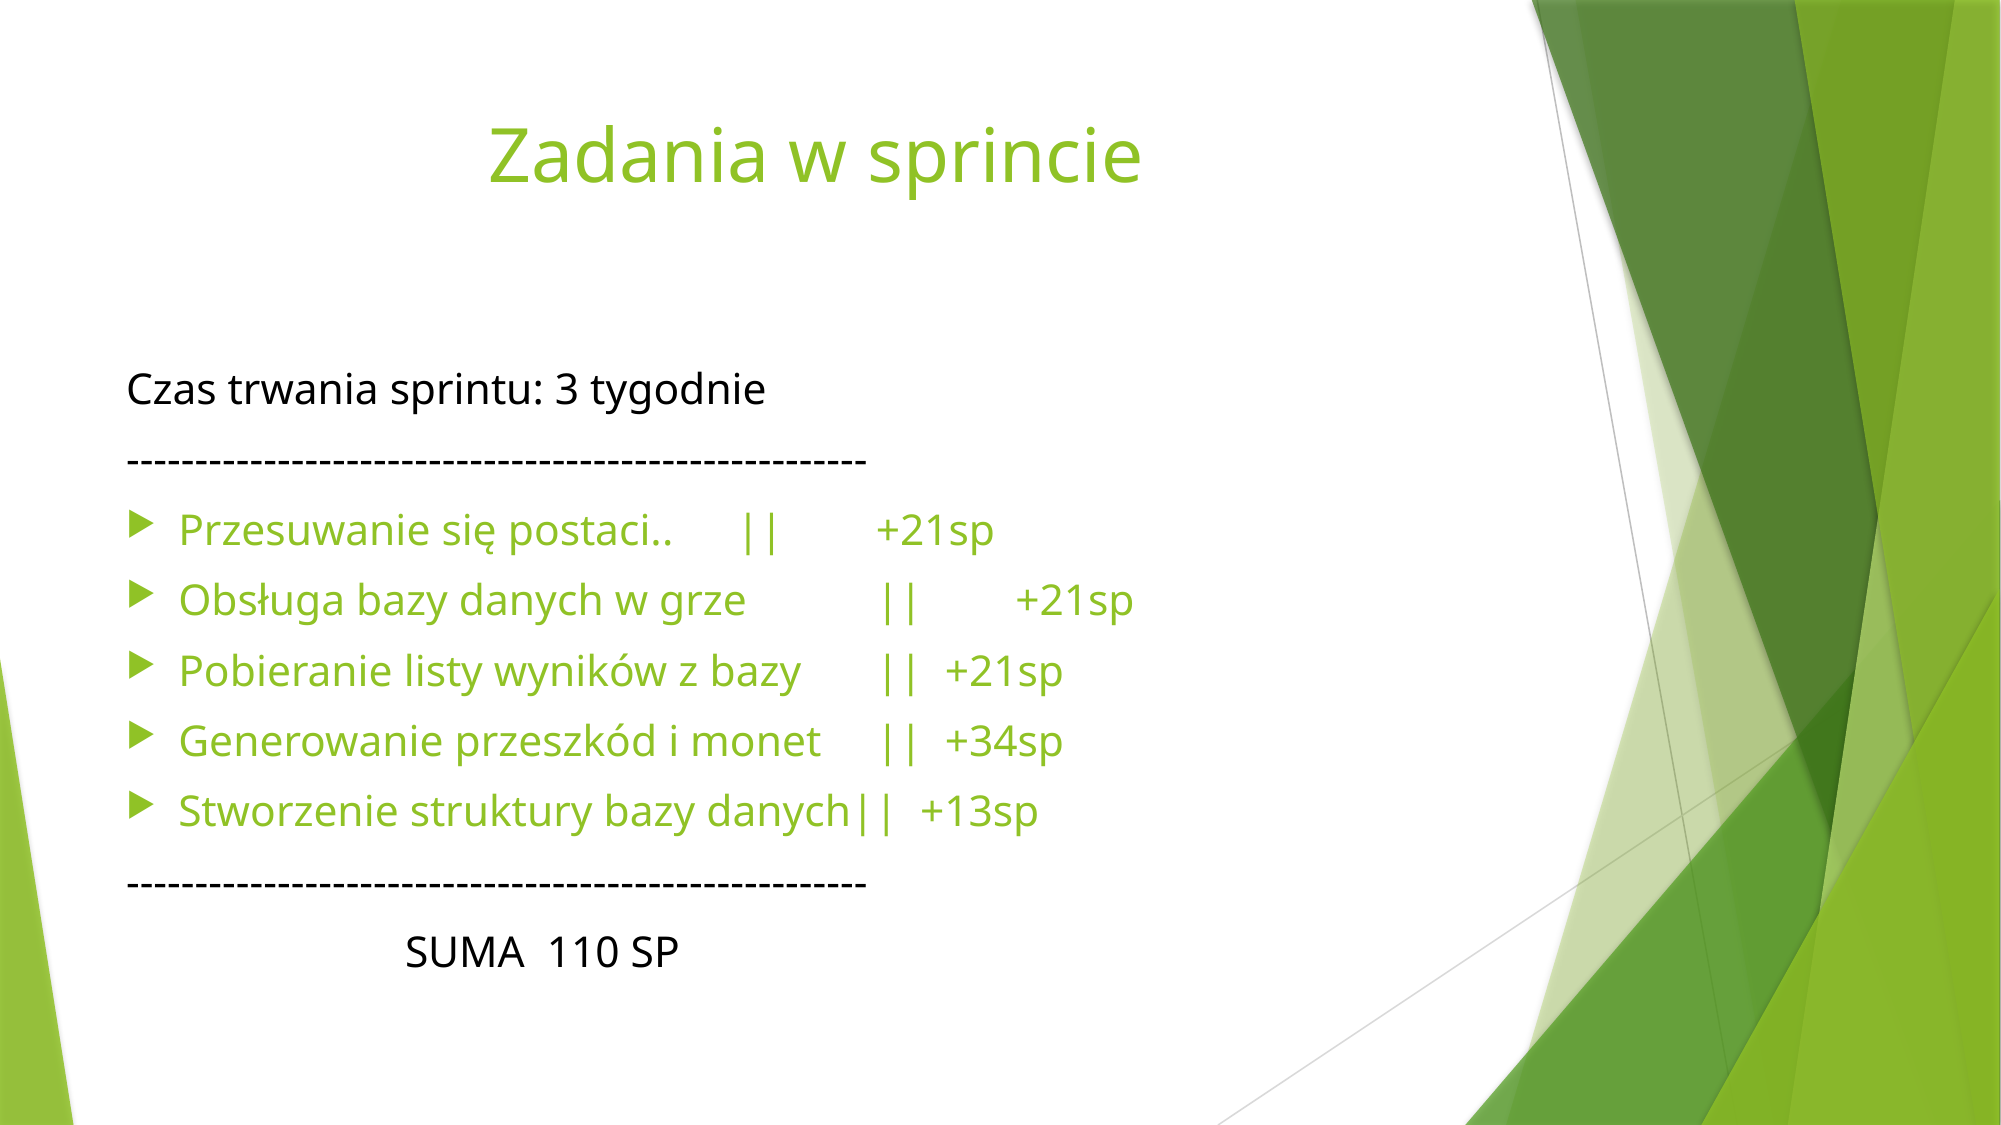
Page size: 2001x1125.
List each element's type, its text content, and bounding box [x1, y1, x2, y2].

title Zadania w sprincie [111, 99, 1522, 317]
list Czas trwania sprintu: 3 tygodnie ------------------------------------------------------ Przesuwanie się postaci.. || +21sp Obsługa bazy danych w grze || +21sp Pobieranie listy wyników z bazy || +21sp Generowanie przeszkód i monet || +34sp Stworzenie struktury bazy danych|| +13sp ------------------------------------------------------ SUMA 110 SP [111, 354, 1522, 992]
